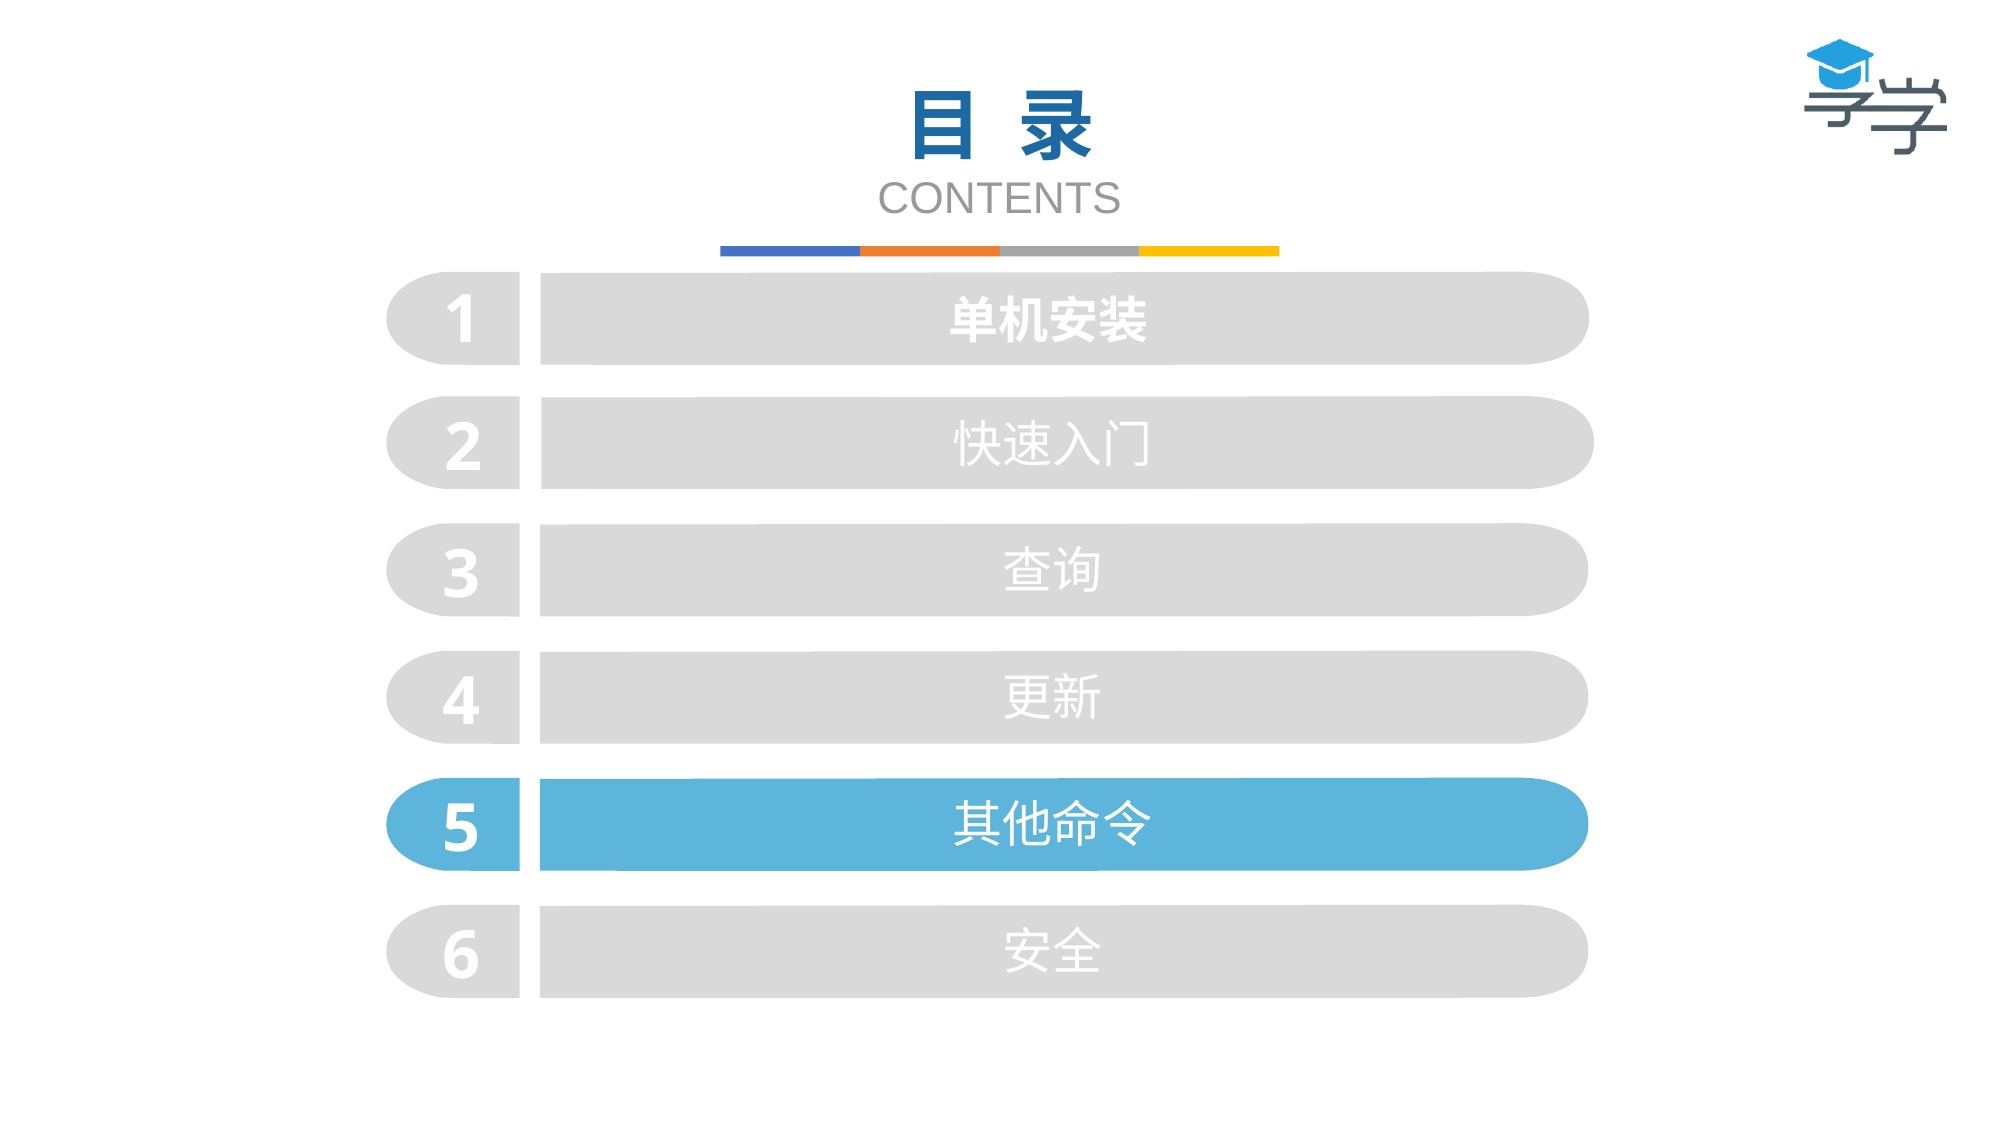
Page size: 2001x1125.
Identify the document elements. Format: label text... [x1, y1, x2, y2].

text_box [386, 650, 1590, 747]
picture [1799, 20, 1952, 173]
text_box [386, 523, 1590, 620]
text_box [720, 246, 1278, 257]
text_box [386, 904, 1590, 1001]
text_box 目 录 CONTENTS [838, 68, 1162, 230]
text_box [386, 396, 1595, 493]
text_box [386, 777, 1590, 874]
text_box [386, 268, 1590, 365]
